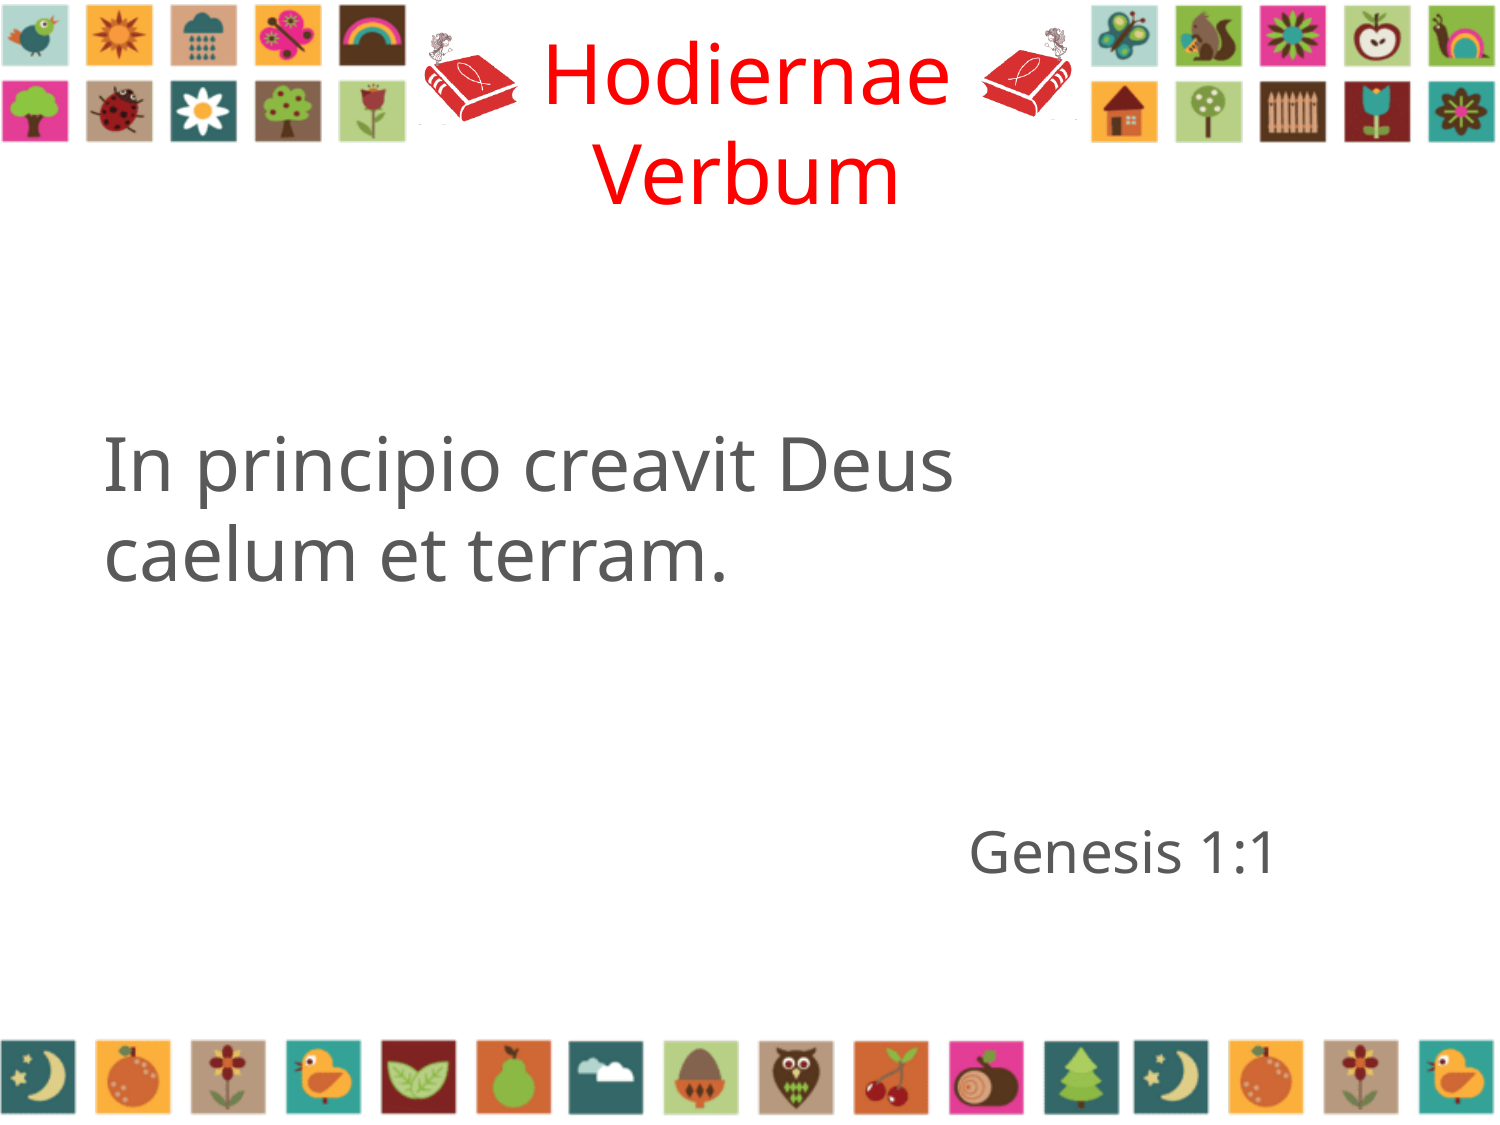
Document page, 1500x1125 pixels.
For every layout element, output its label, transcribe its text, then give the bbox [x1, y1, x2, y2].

text_box Genesis 1:1 [808, 807, 1441, 893]
text_box Hodiernae Verbum [414, 13, 1080, 229]
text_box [0, 1028, 1500, 1118]
picture [0, 3, 550, 150]
text_box In principio creavit Deus caelum et terram. [88, 409, 1436, 604]
picture [950, 3, 1500, 150]
